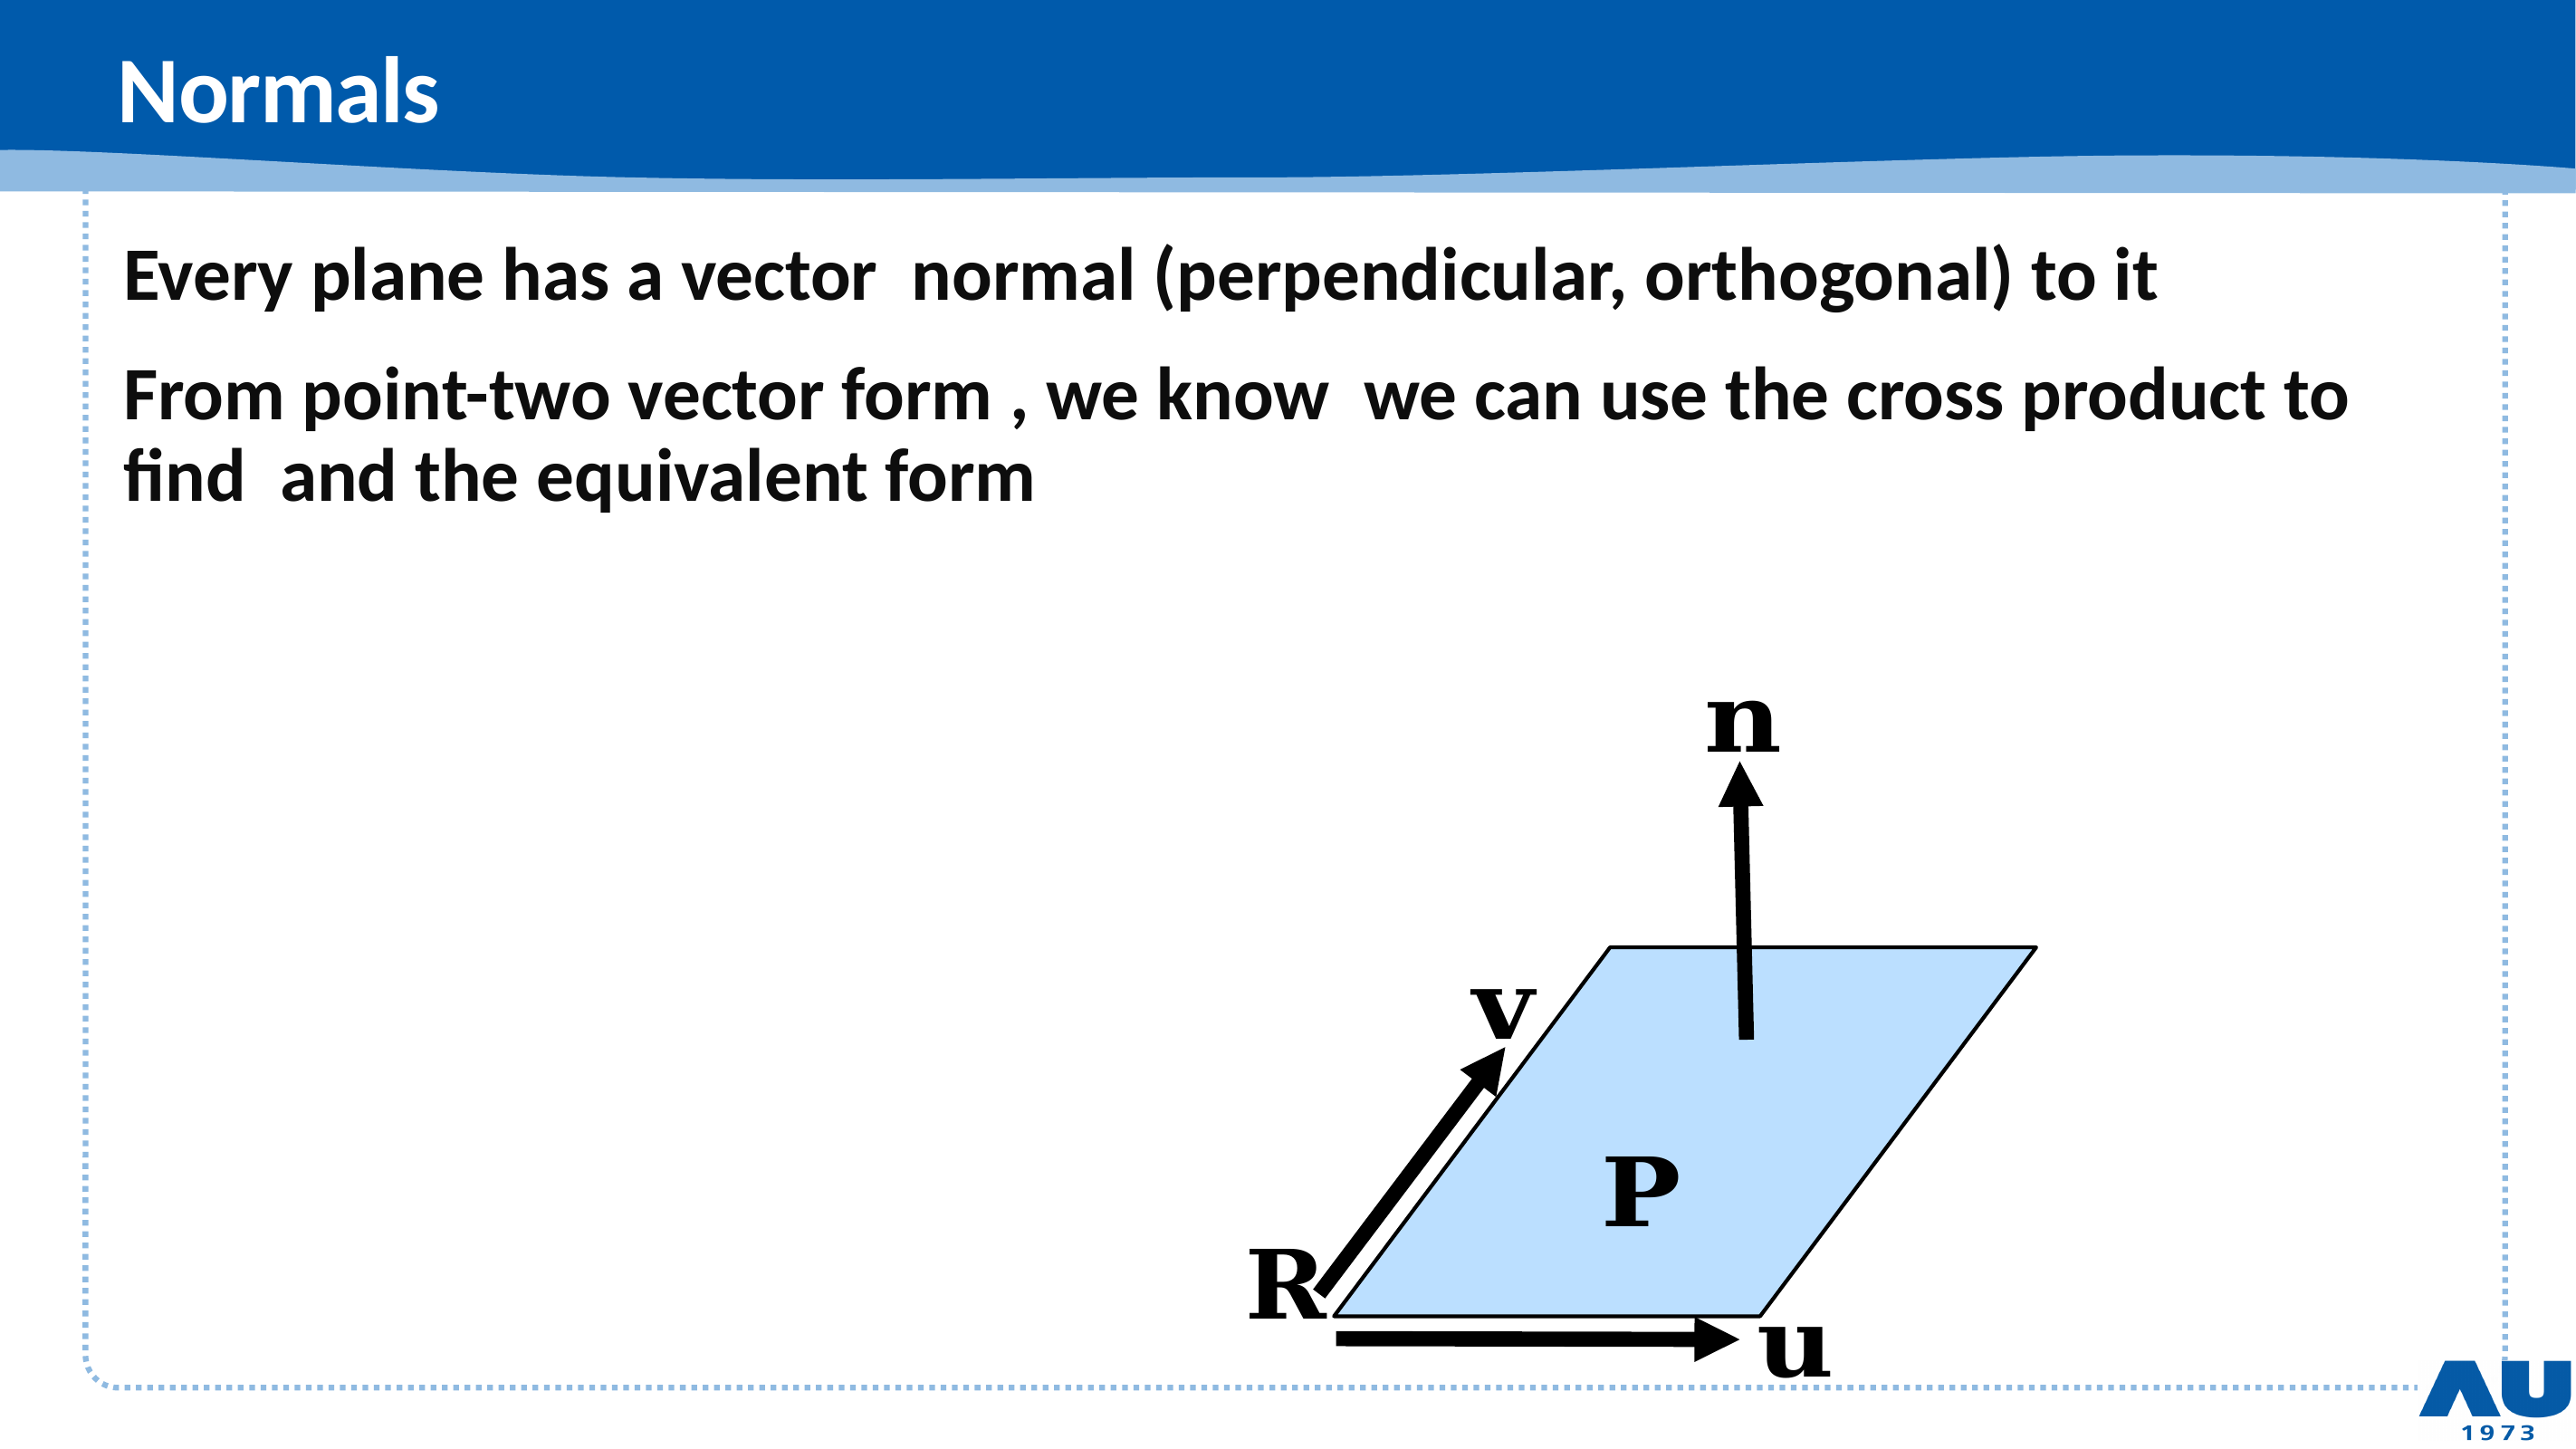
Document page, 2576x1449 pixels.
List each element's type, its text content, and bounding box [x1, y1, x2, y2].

title Normals [103, 18, 2486, 169]
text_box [1738, 761, 1748, 1041]
text_box [1333, 945, 2038, 1318]
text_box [1318, 1046, 1506, 1295]
picture [2418, 1360, 2571, 1441]
